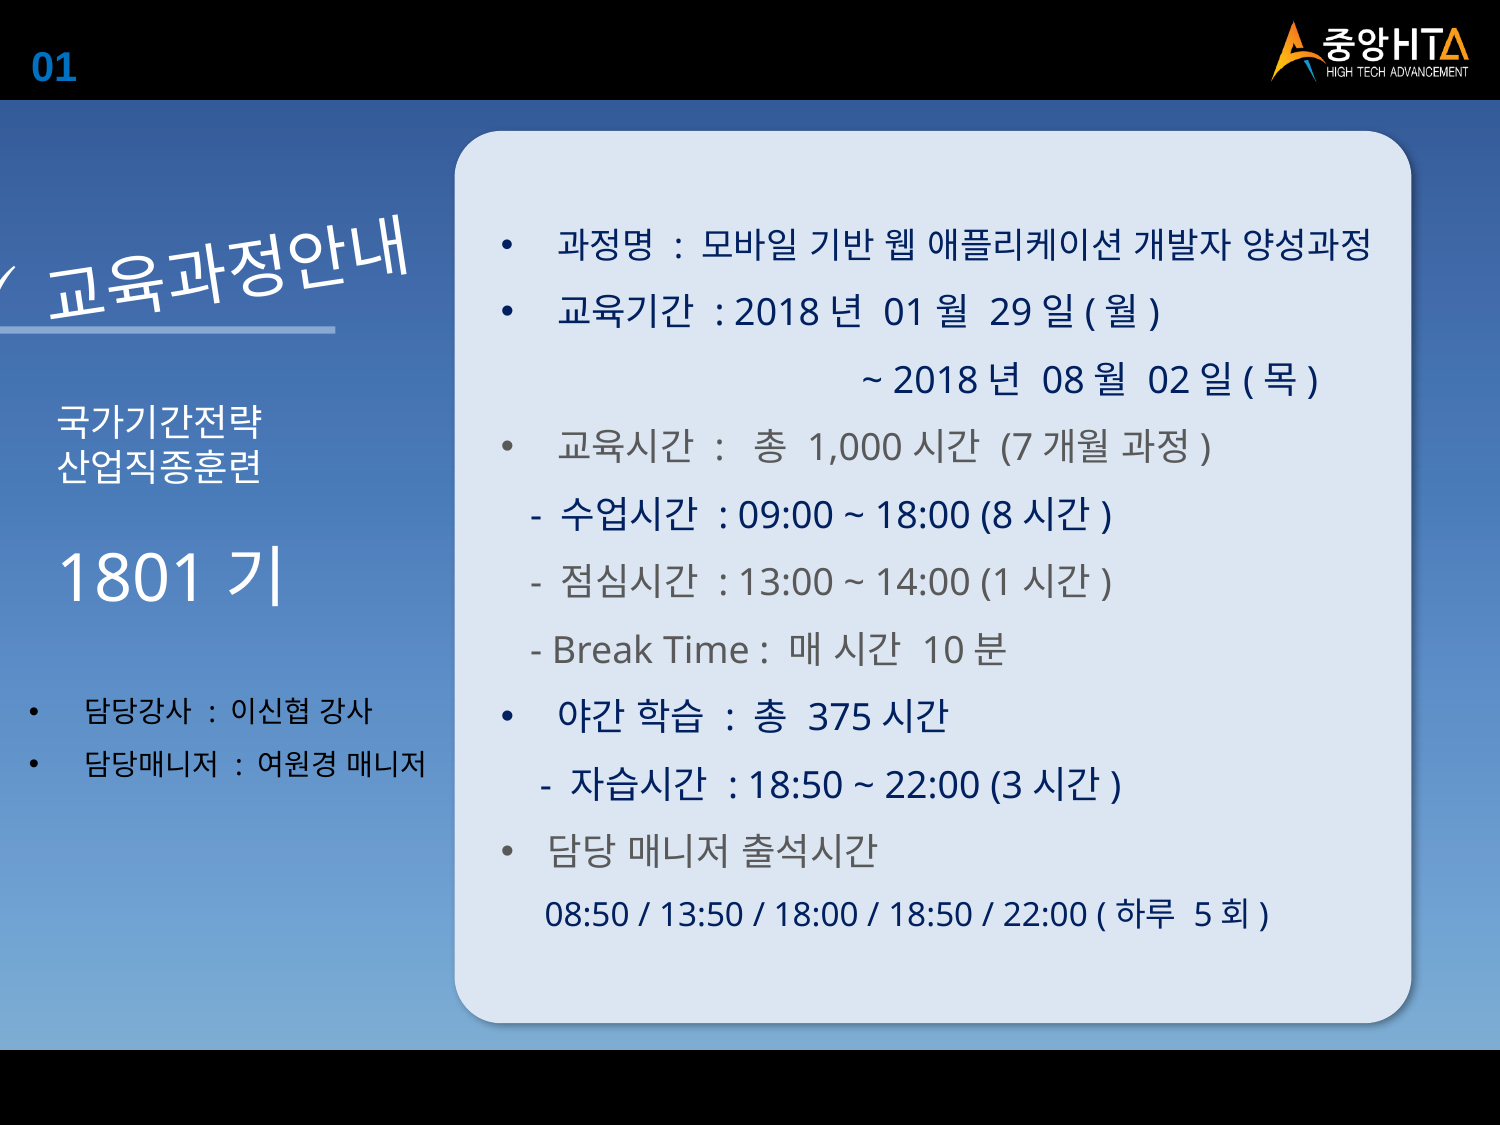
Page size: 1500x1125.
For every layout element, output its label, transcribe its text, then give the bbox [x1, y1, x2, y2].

picture [0, 100, 1500, 1051]
picture [1269, 20, 1470, 83]
text_box 01 훈련과정개요 [16, 32, 551, 98]
